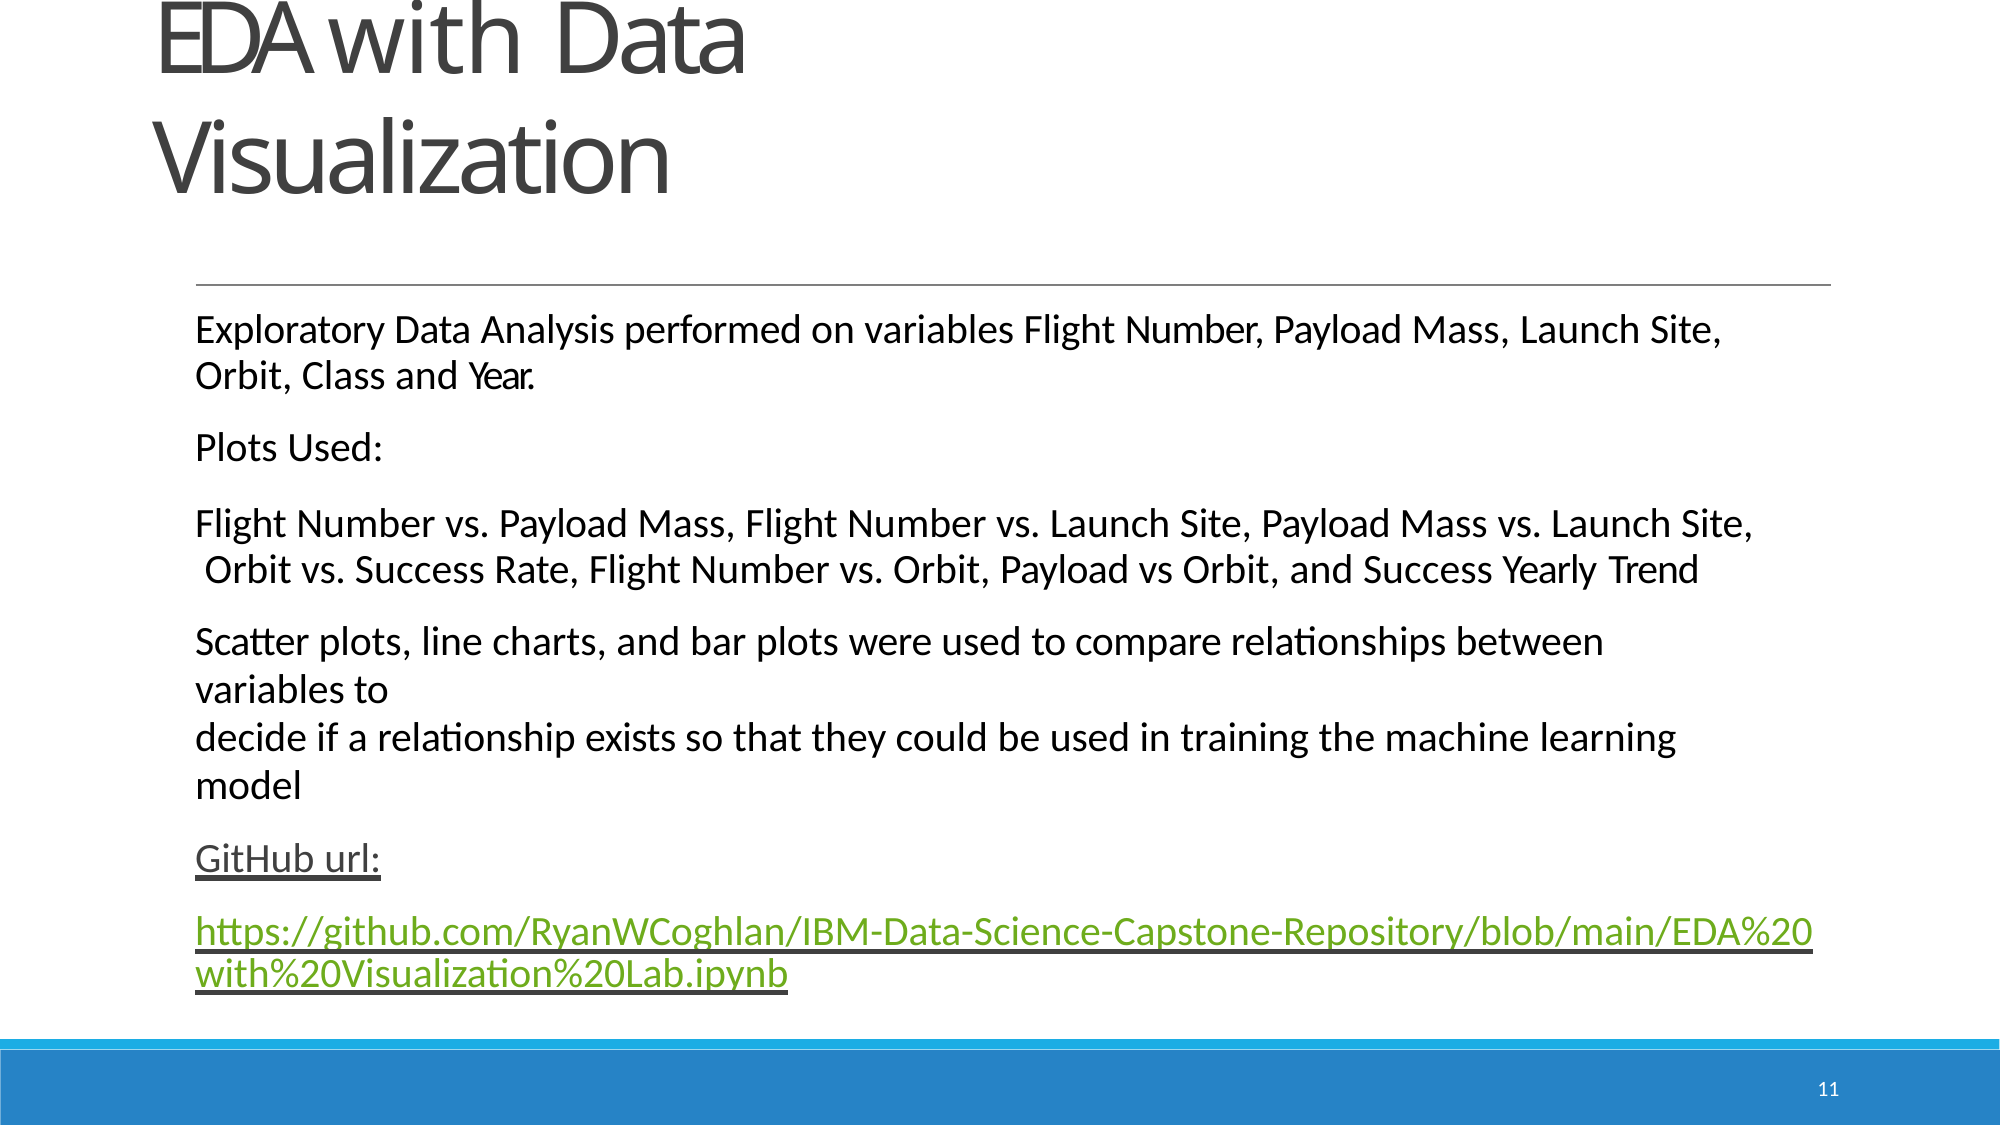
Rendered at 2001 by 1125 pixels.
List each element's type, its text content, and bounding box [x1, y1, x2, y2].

slide_number 11 [1624, 763, 1840, 1125]
title EDA with Data Visualization [150, 0, 1223, 214]
text_box Exploratory Data Analysis performed on variables Flight Number, Payload Mass, Launch Site, Orbit, Class and Year. Plots Used: Flight Number vs. Payload Mass, Flight Number vs. Launch Site, Payload Mass vs. Launch Site, Orbit vs. Success Rate, Flight Number vs. Orbit, Payload vs Orbit, and Success Yearly Trend Scatter plots, line charts, and bar plots were used to compare relationships between variables to decide if a relationship exists so that they could be used in training the machine learning model GitHub url: https://github.com/RyanWCoghlan/IBM-Data-Science-Capstone-Repository/blob/main/EDA%20with%20Visualization%20Lab.ipynb [192, 299, 1828, 954]
